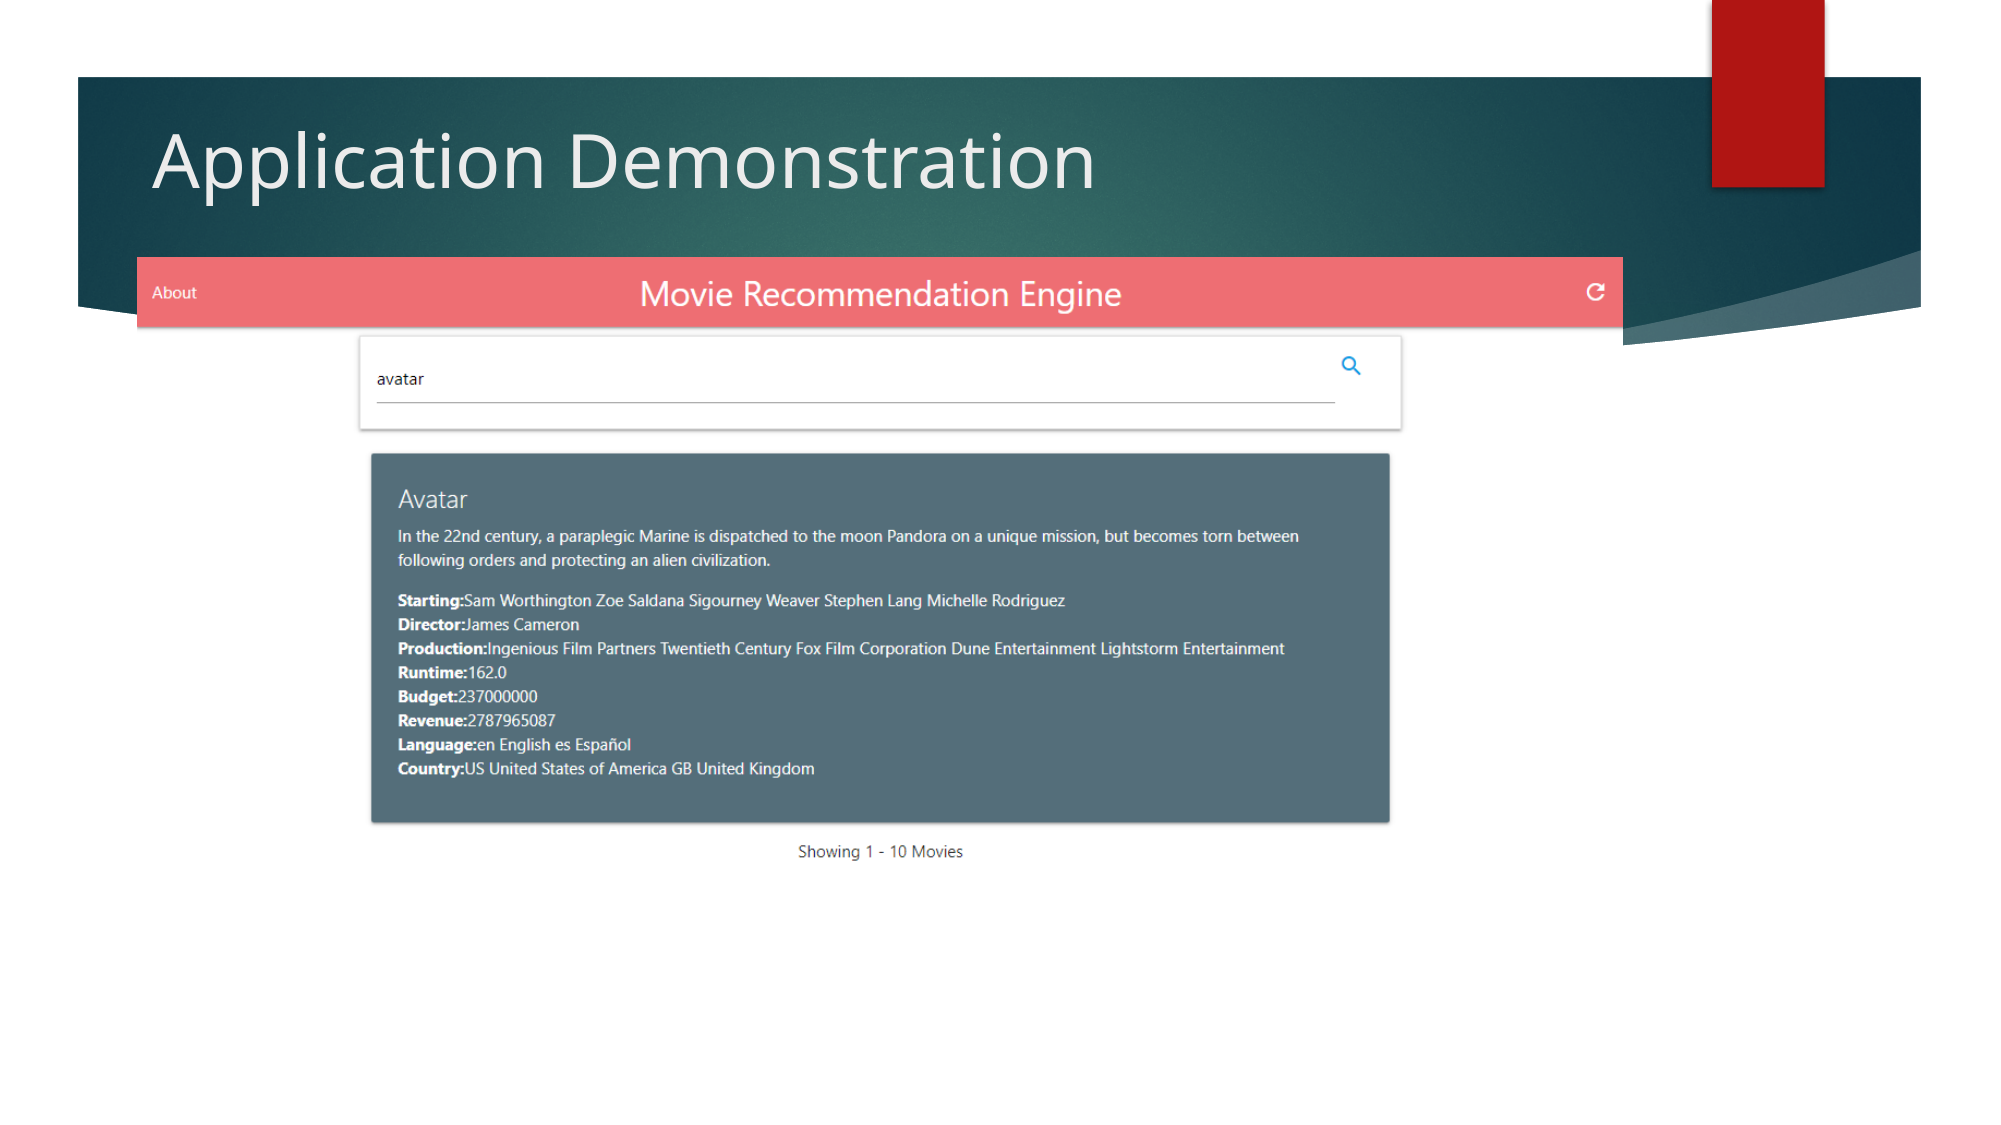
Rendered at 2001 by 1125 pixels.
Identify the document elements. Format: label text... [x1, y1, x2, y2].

title Application Demonstration [137, 59, 1158, 256]
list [137, 257, 1623, 972]
